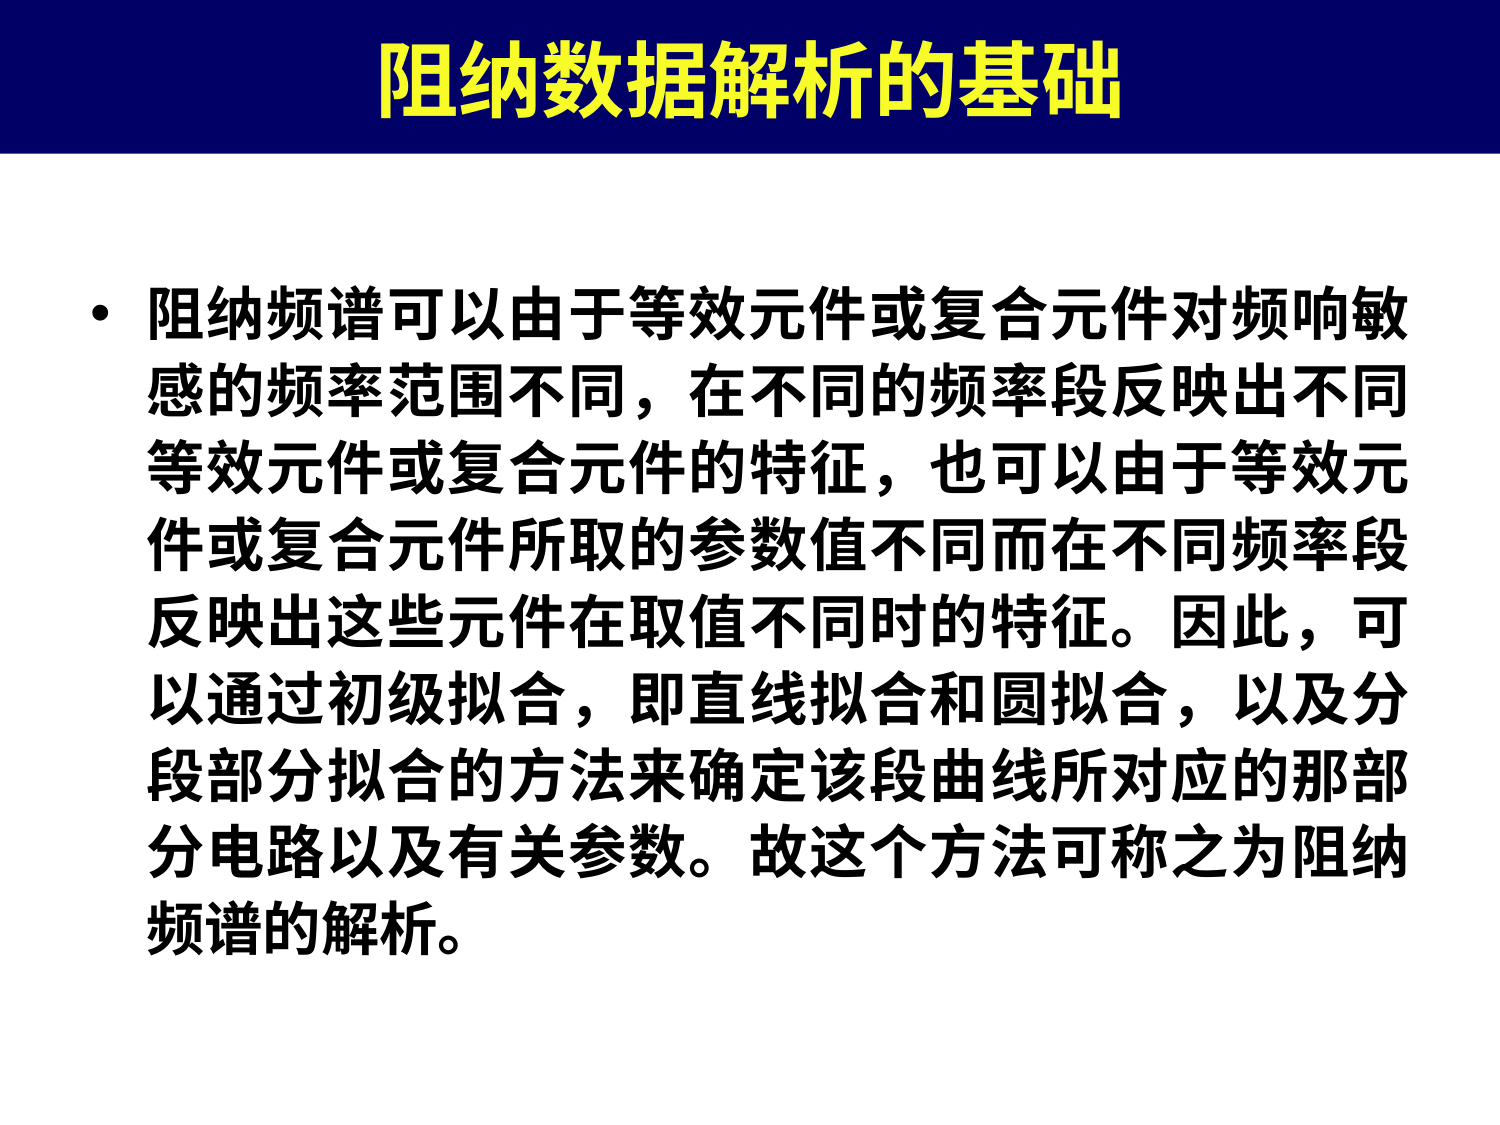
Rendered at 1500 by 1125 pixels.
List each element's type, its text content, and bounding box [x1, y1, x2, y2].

title 阻纳数据解析的基础 [74, 30, 1426, 126]
list 阻纳频谱可以由于等效元件或复合元件对频响敏感的频率范围不同，在不同的频率段反映出不同等效元件或复合元件的特征，也可以由于等效元件或复合元件所取的参数值不同而在不同频率段反映出这些元件在取值不同时的特征。因此，可以通过初级拟合，即直线拟合和圆拟合，以及分段部分拟合的方法来确定该段曲线所对应的那部分电路以及有关参数。故这个方法可称之为阻纳频谱的解析。 [74, 262, 1426, 1006]
